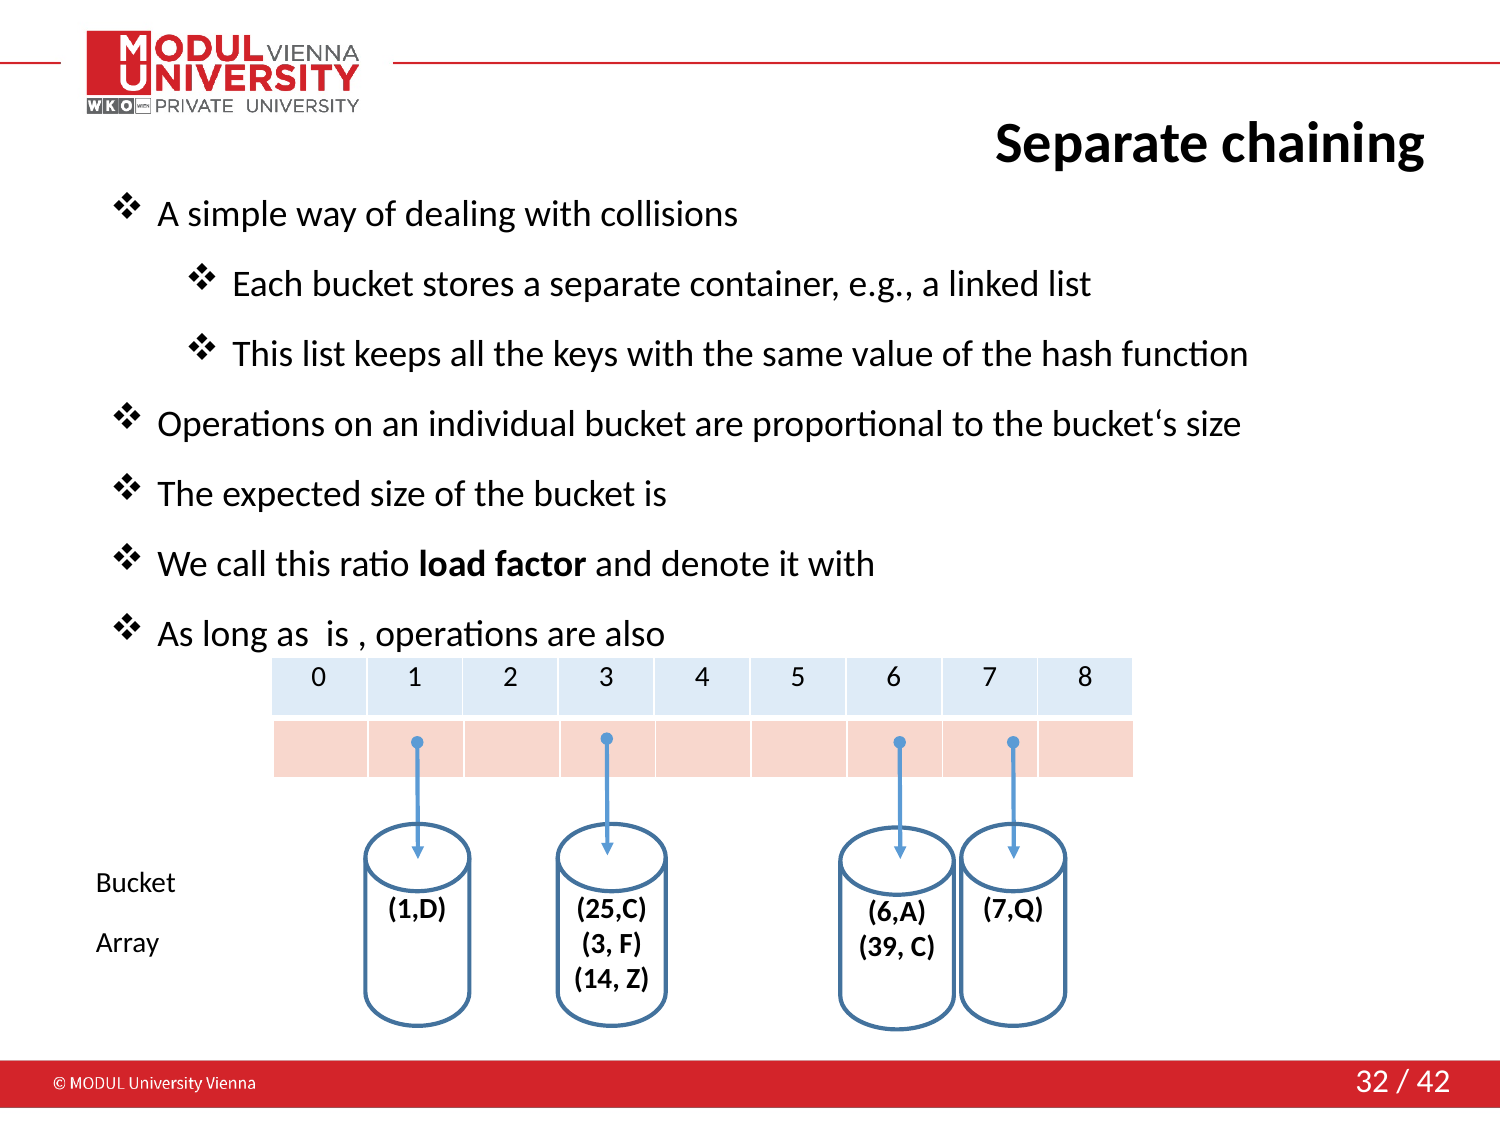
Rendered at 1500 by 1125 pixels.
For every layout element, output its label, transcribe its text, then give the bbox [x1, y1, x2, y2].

table_header [465, 721, 559, 777]
table_header [369, 721, 463, 777]
table_header [561, 721, 655, 777]
table_header [943, 721, 1037, 777]
table_header [274, 721, 367, 777]
table_header 1 [368, 658, 462, 715]
table_header 6 [847, 658, 941, 715]
text_box (1,D) [363, 821, 472, 1028]
text_box (25,C) (3, F) (14, Z) [555, 821, 668, 1028]
table_header 2 [463, 658, 557, 715]
table_header 4 [655, 658, 749, 715]
table_header 8 [1038, 658, 1132, 715]
text_box (6,A) (39, C) [838, 825, 956, 1032]
table_header 3 [559, 658, 653, 715]
table_header [848, 721, 942, 777]
picture [0, 0, 1500, 1125]
text_box (7,Q) [959, 822, 1068, 1028]
table_header [1039, 721, 1133, 777]
table_header [656, 721, 750, 777]
text_box Bucket Array [77, 854, 221, 968]
table_header 7 [943, 658, 1037, 715]
table_header [752, 721, 846, 777]
title Separate chaining [75, 44, 1425, 233]
table_header 0 [272, 658, 366, 715]
table_header 5 [751, 658, 845, 715]
